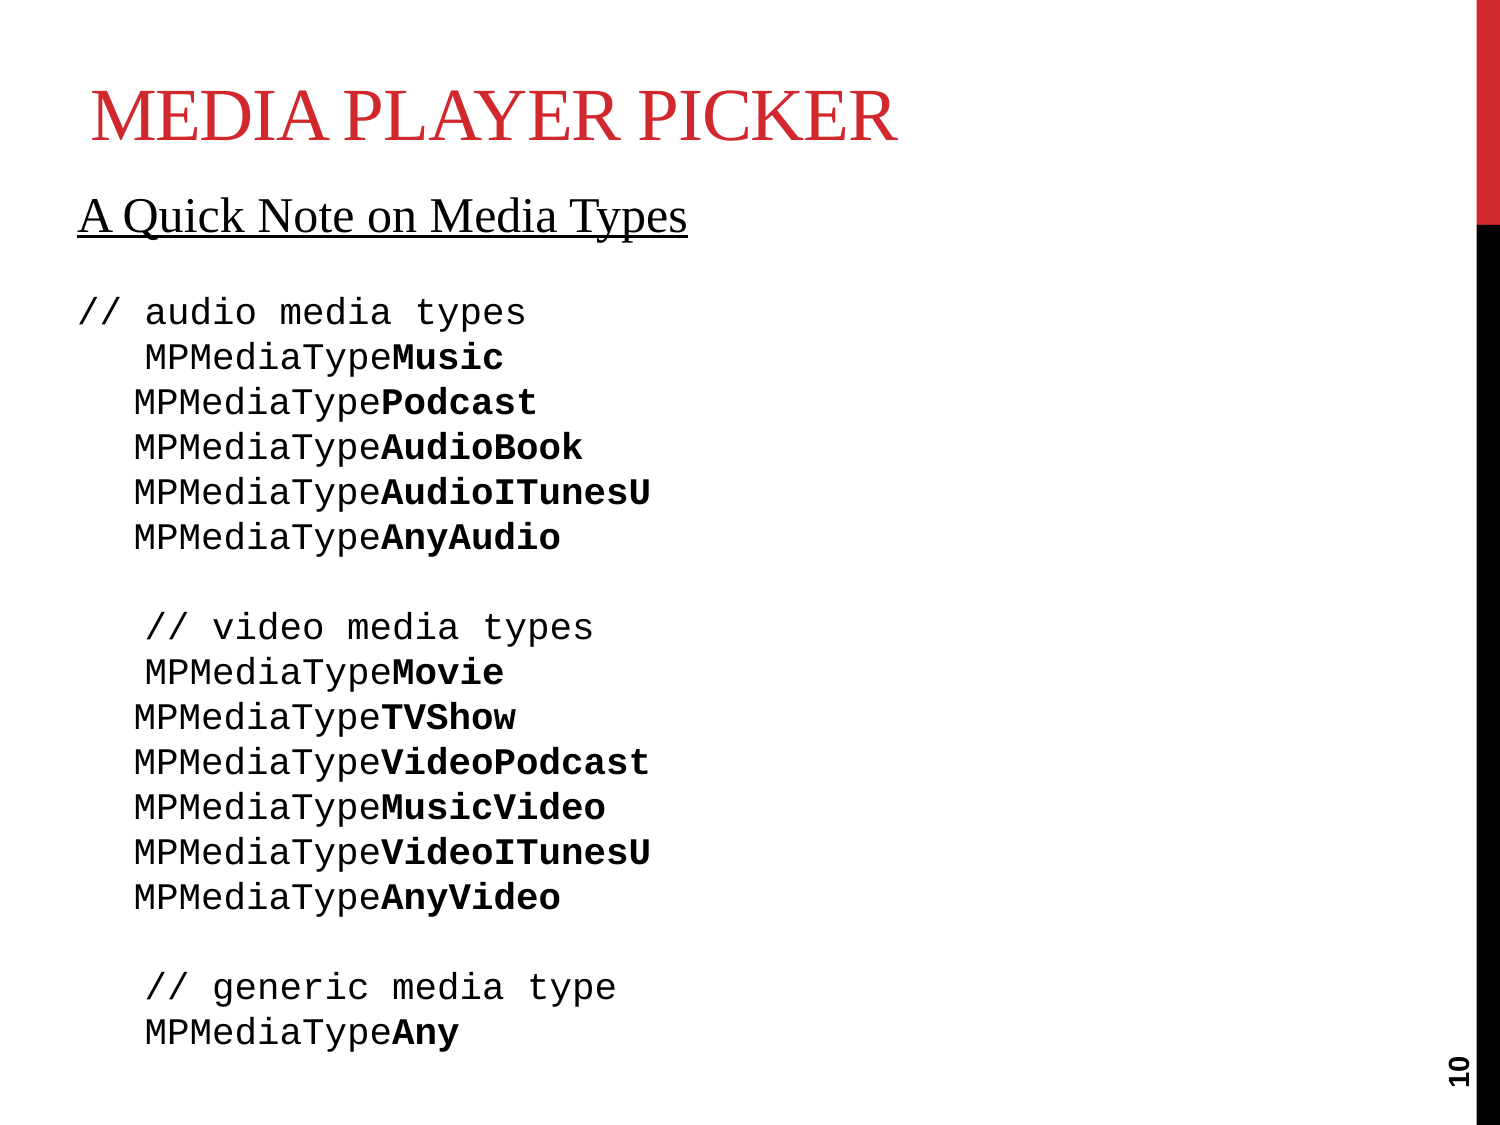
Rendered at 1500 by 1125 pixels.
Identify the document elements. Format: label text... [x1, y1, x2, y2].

slide_number 10 [1427, 887, 1488, 1104]
title Media Player Picker [75, 24, 1388, 163]
text_box A Quick Note on Media Types // audio media types MPMediaTypeMusic MPMediaTypePodcast MPMediaTypeAudioBook MPMediaTypeAudioITunesU MPMediaTypeAnyAudio // video media types MPMediaTypeMovie MPMediaTypeTVShow MPMediaTypeVideoPodcast MPMediaTypeMusicVideo MPMediaTypeVideoITunesU MPMediaTypeAnyVideo // generic media type MPMediaTypeAny [62, 174, 1425, 1060]
